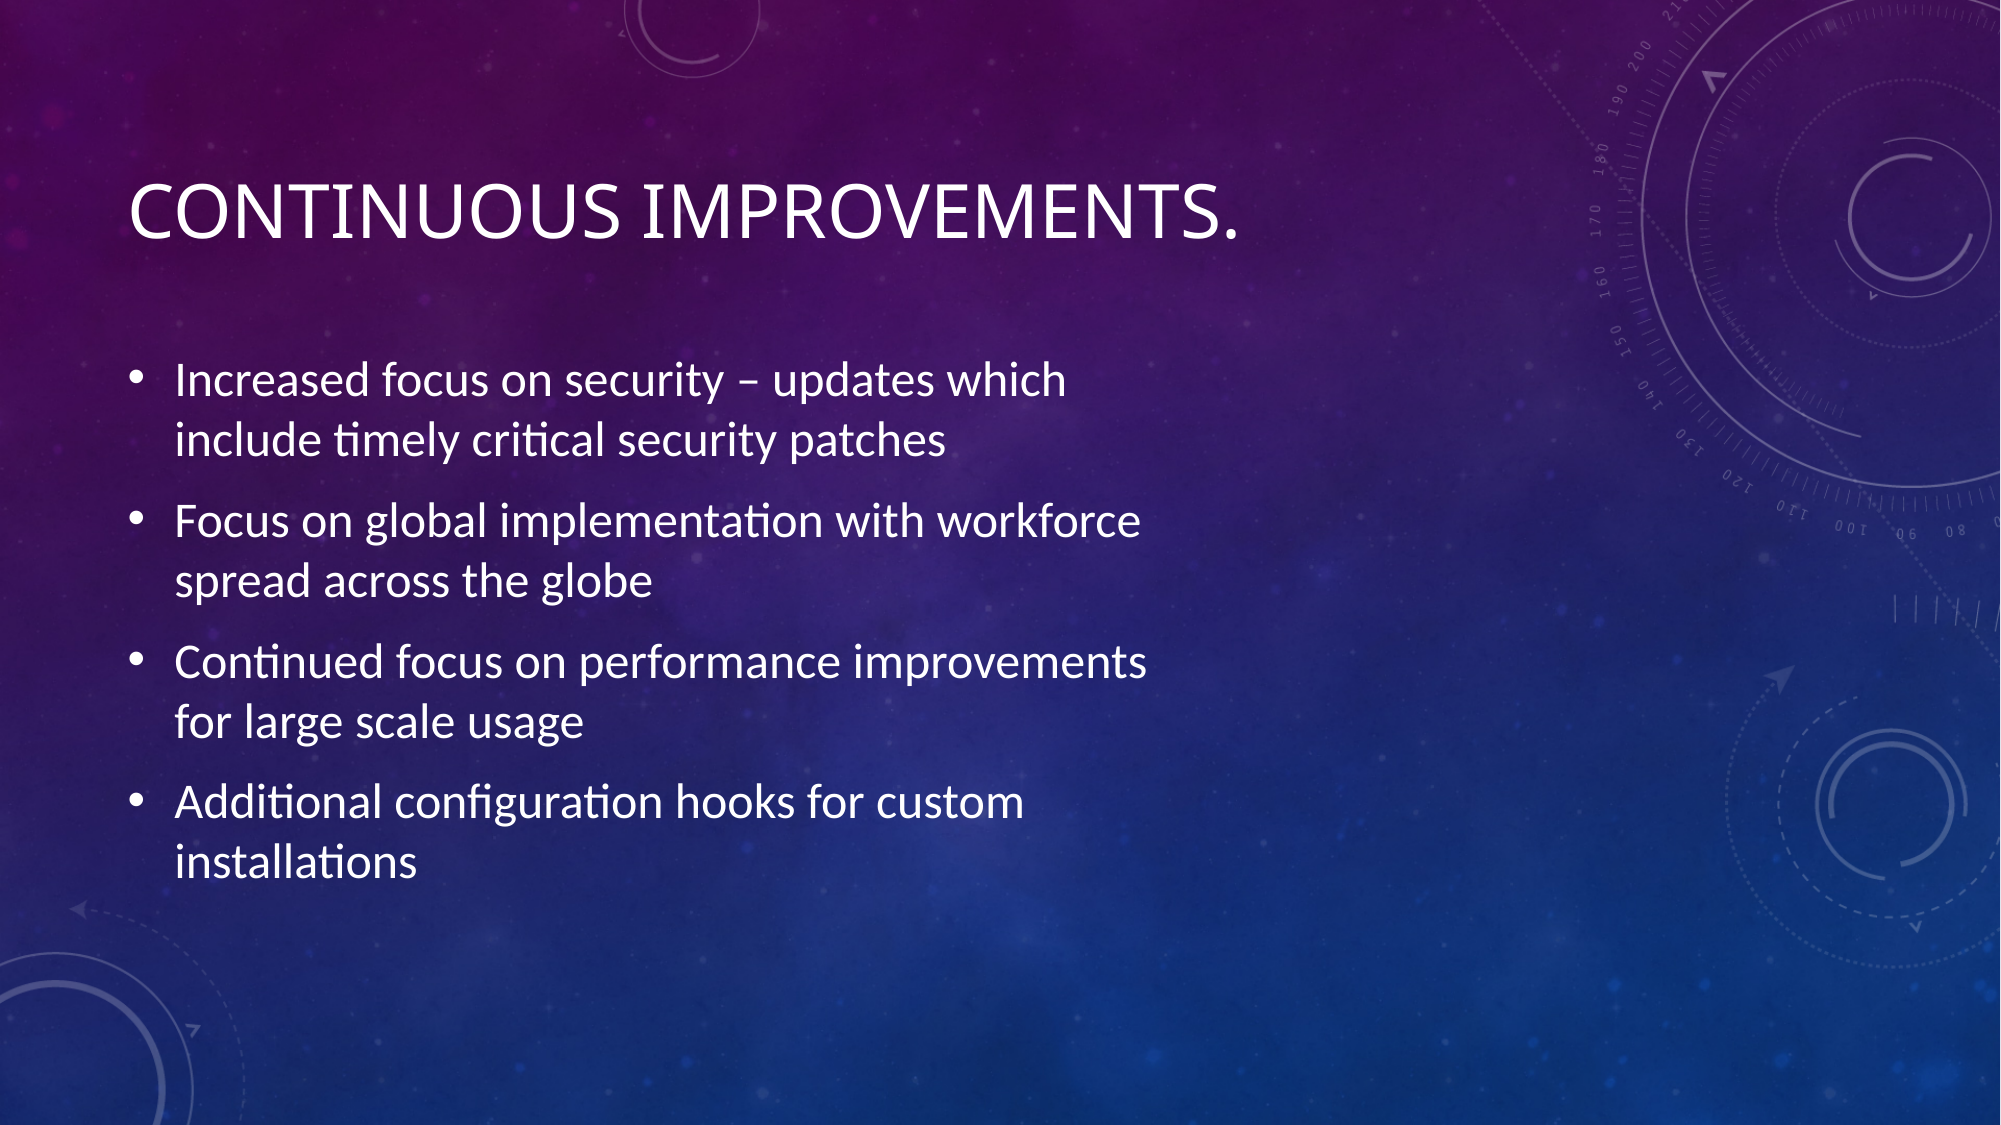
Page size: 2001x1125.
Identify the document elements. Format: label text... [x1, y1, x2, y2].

list Increased focus on security – updates which include timely critical security patches Focus on global implementation with workforce spread across the globe Continued focus on performance improvements for large scale usage Additional configuration hooks for custom installations [112, 338, 1171, 1011]
title Continuous Improvements. [112, 88, 1775, 328]
picture [0, 0, 2001, 1125]
